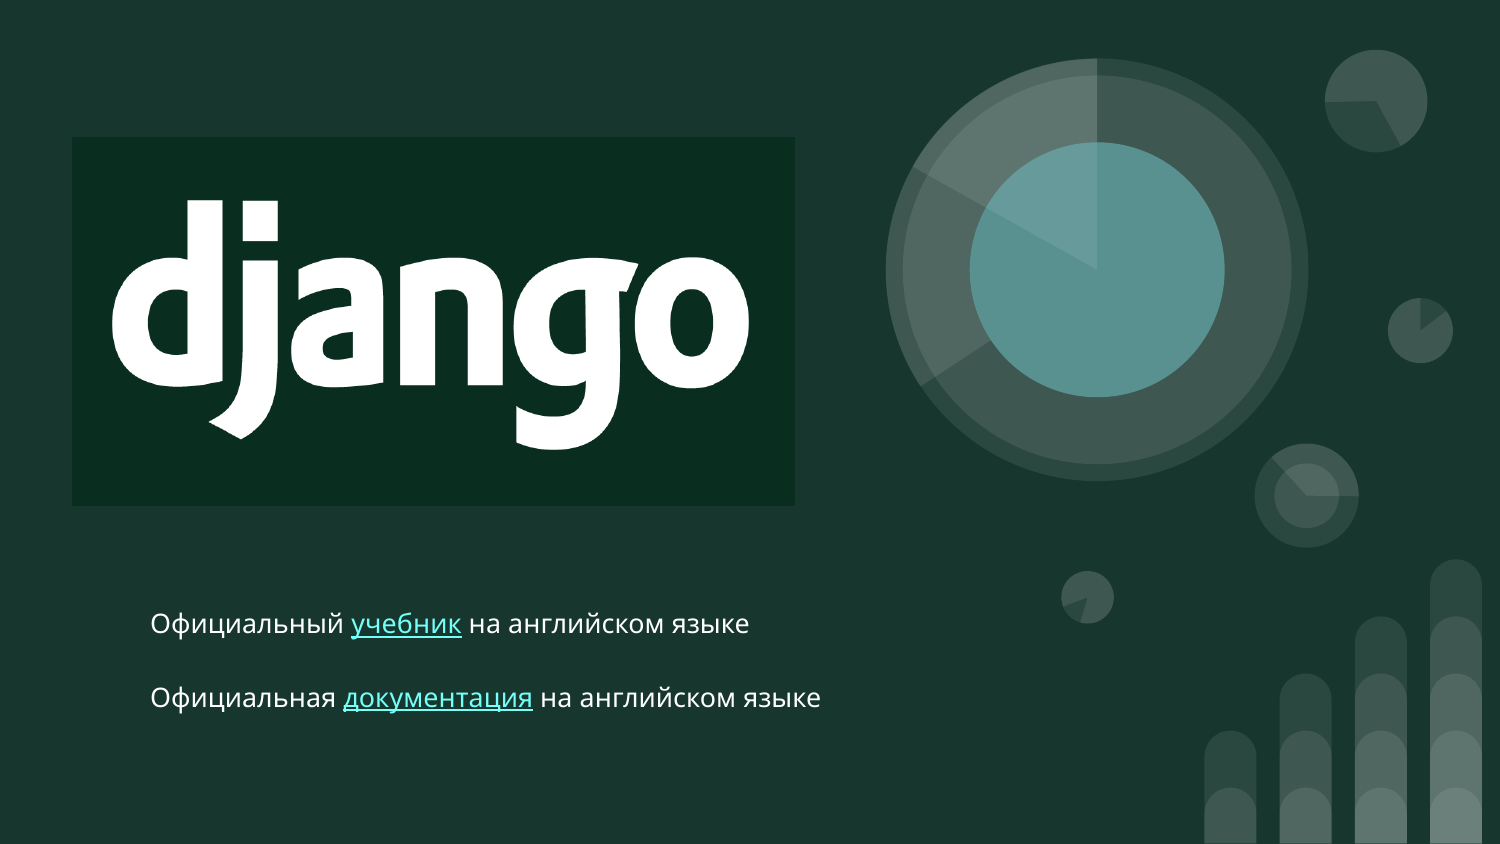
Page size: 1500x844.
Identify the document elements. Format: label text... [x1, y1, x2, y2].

picture [71, 137, 796, 506]
subtitle Официальный учебник на английском языке Официальная документация на английском языке [135, 589, 1107, 731]
